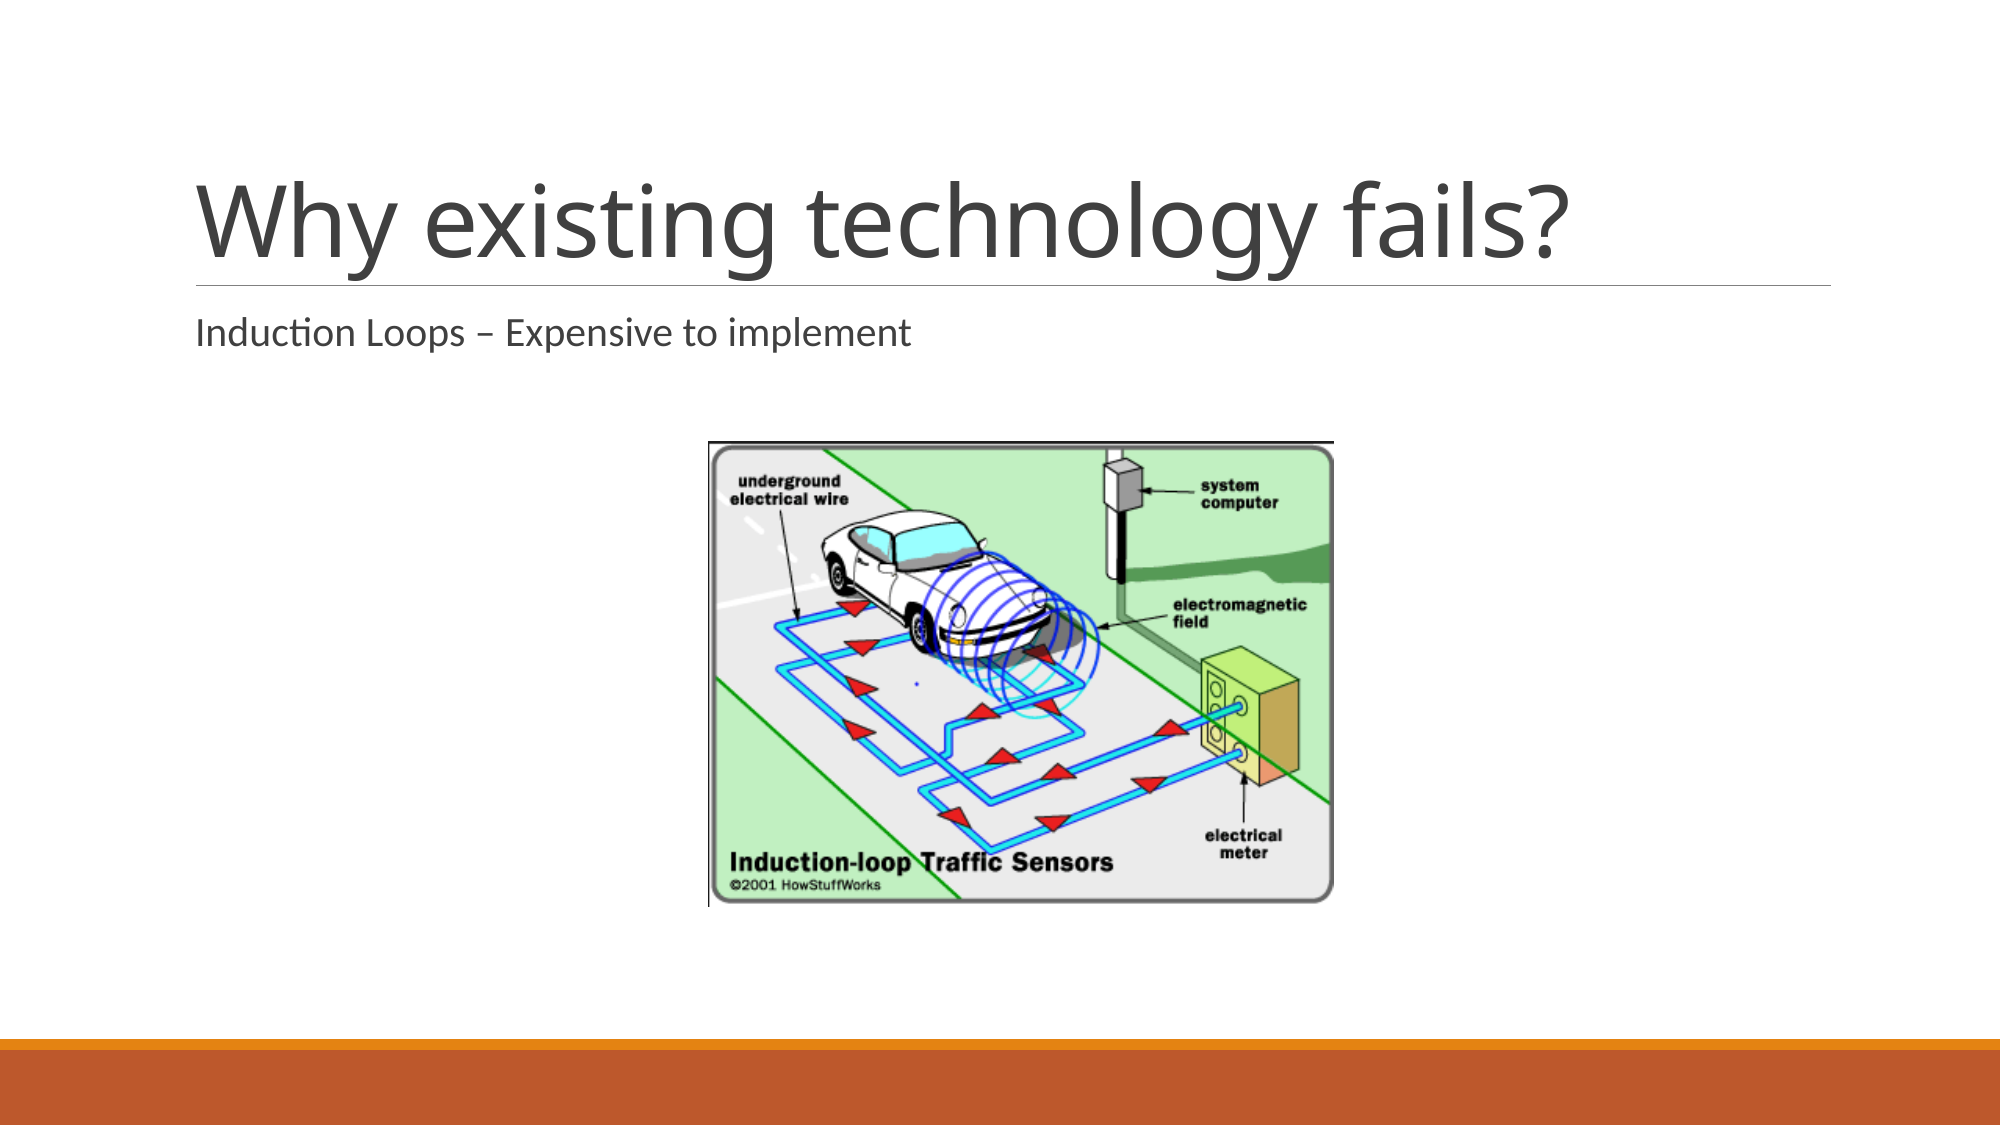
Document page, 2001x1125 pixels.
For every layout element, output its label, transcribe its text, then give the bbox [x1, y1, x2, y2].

title Why existing technology fails? [180, 47, 1830, 285]
picture [708, 440, 1335, 908]
list Induction Loops – Expensive to implement [180, 302, 1830, 963]
